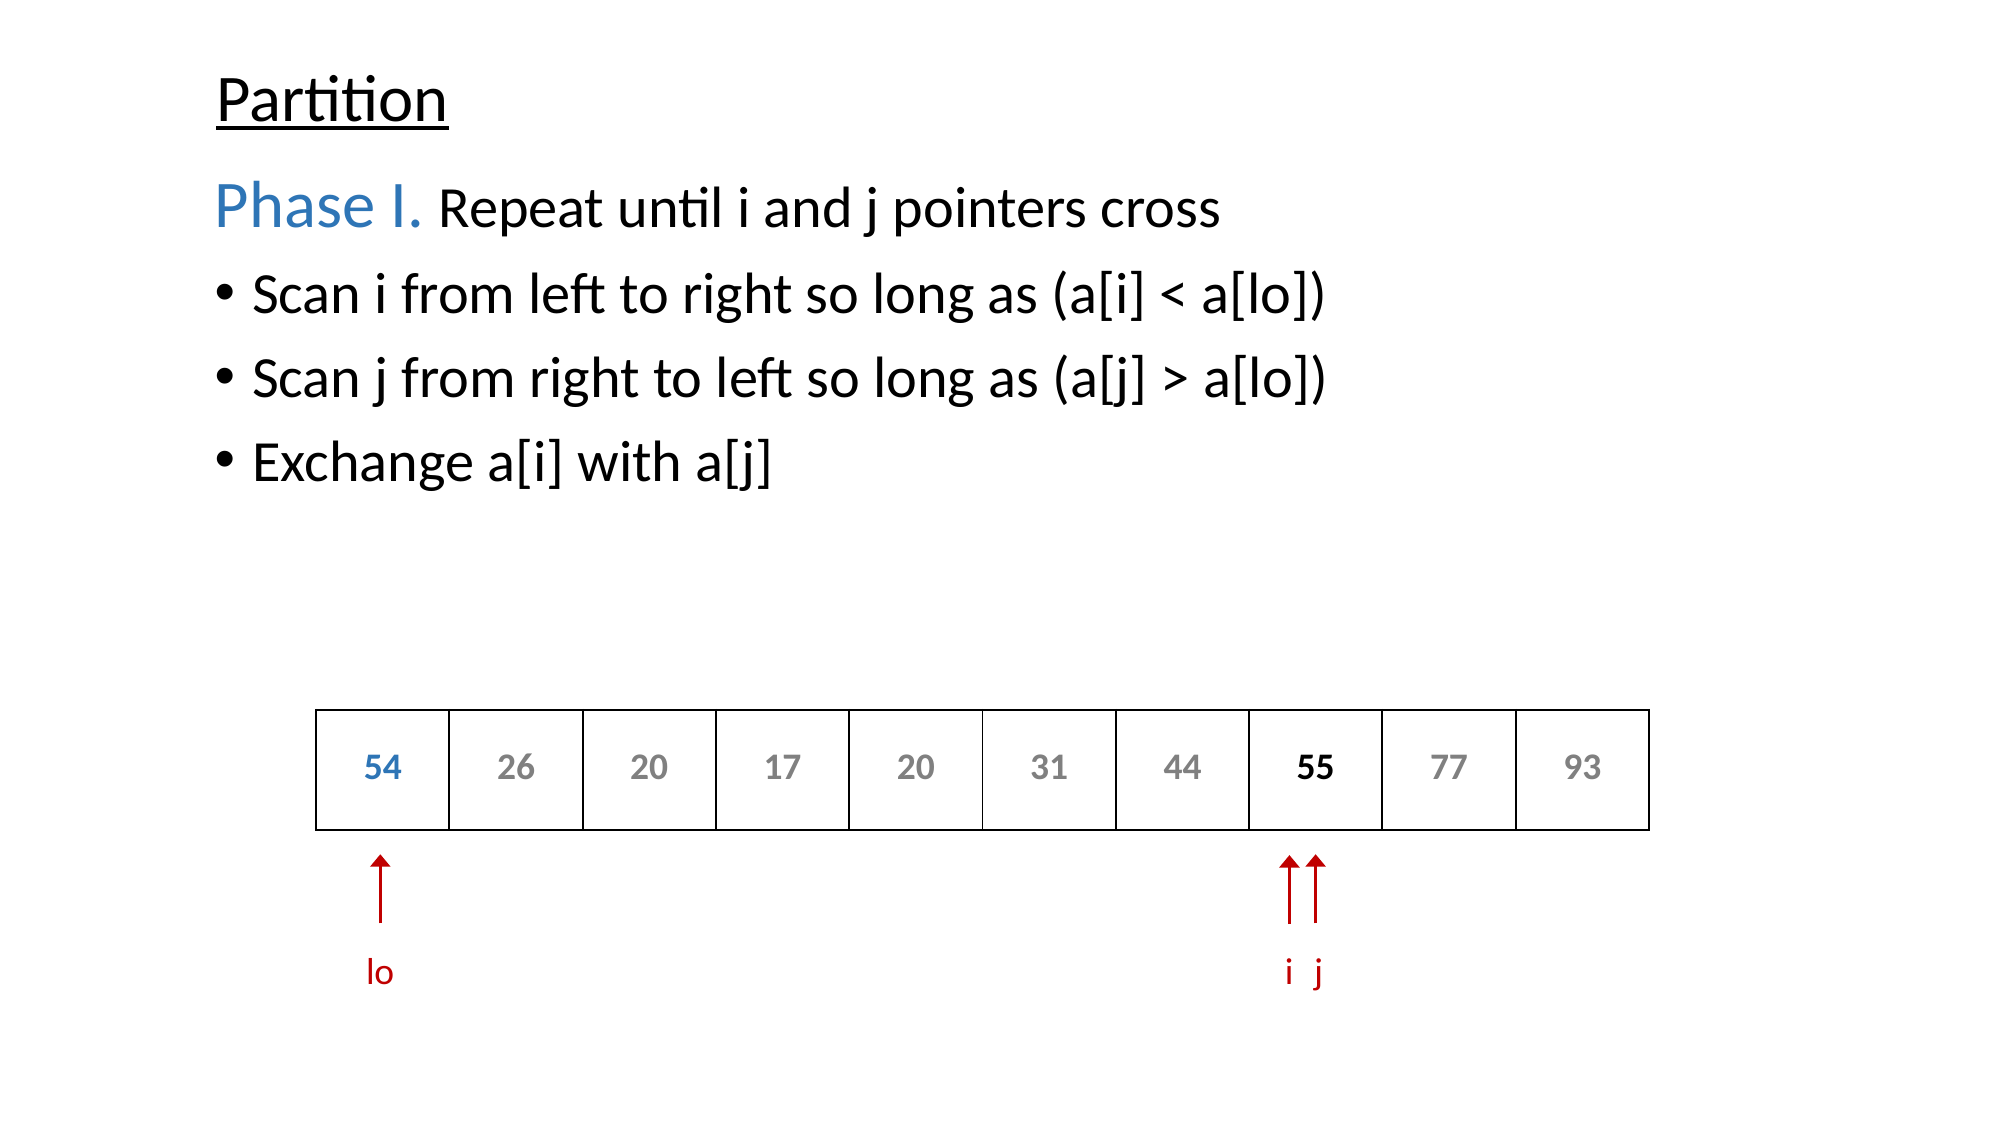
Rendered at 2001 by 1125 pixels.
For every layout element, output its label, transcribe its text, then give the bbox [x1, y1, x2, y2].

table_header 20 [850, 711, 982, 829]
table_header 44 [1117, 711, 1248, 829]
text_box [1299, 854, 1339, 1001]
table_header 77 [1383, 711, 1515, 829]
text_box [350, 854, 410, 1001]
table_header 17 [717, 711, 848, 829]
table_header 54 [317, 711, 448, 829]
text_box Partition [201, 47, 465, 143]
table_header 26 [450, 711, 582, 829]
table_header 31 [983, 711, 1115, 829]
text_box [1269, 855, 1299, 1001]
table_header 55 [1250, 711, 1381, 829]
table_header 93 [1517, 711, 1648, 829]
list Phase I. Repeat until i and j pointers cross Scan i from left to right so long as (a[i] < a[lo]) Scan j from right to left so long as (a[j] > a[lo]) Exchange a[i] with a[j] [199, 162, 1925, 877]
table_header 20 [584, 711, 715, 829]
